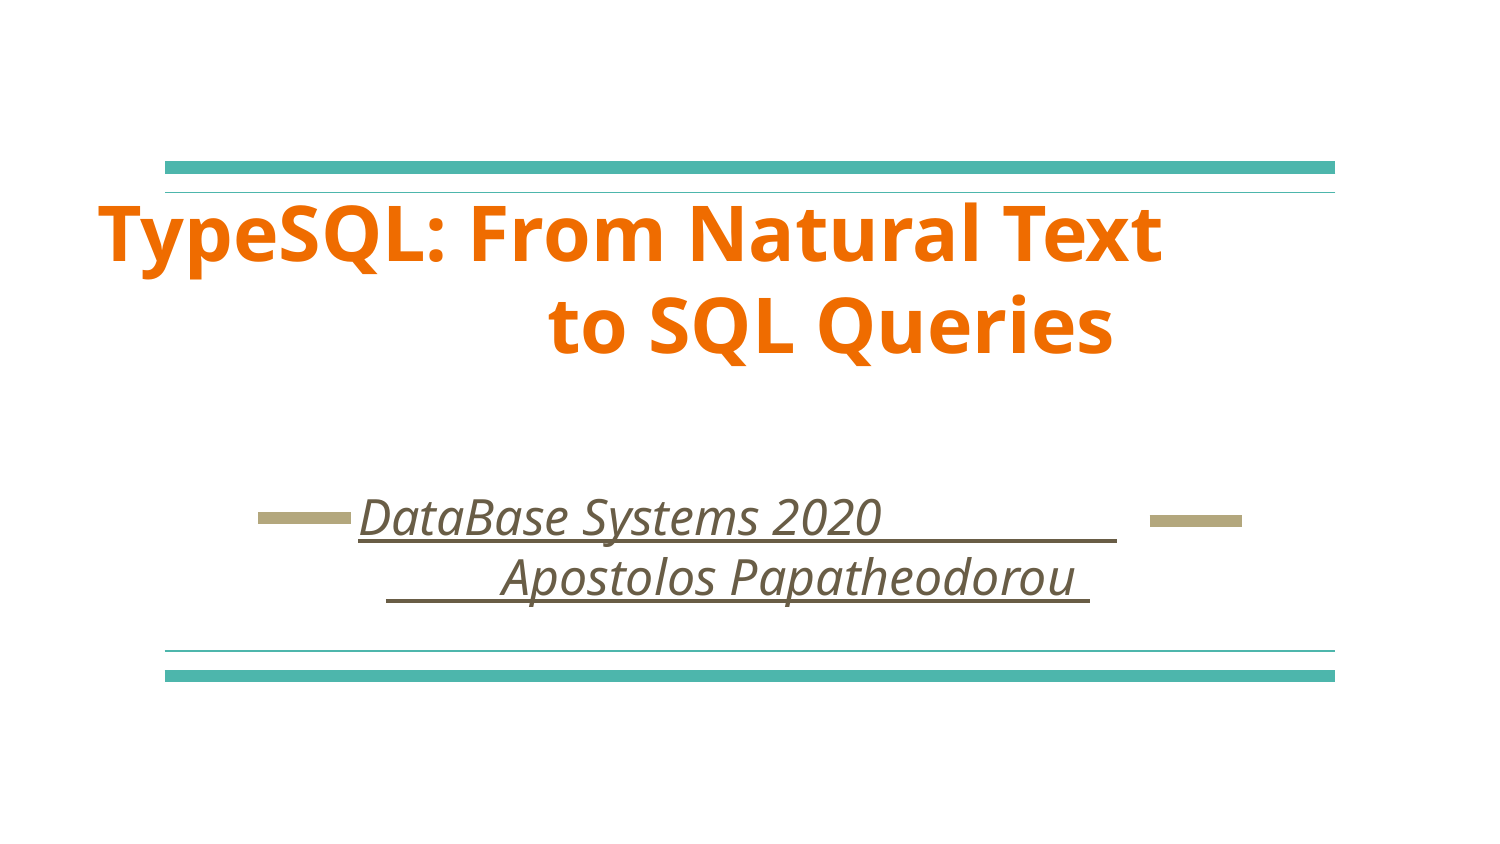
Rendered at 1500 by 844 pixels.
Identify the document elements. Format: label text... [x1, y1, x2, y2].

title TypeSQL: From Natural Text to SQL Queries [61, 125, 1281, 384]
subtitle DataBase Systems 2020 Apostolos Papatheodorou [338, 470, 1138, 596]
